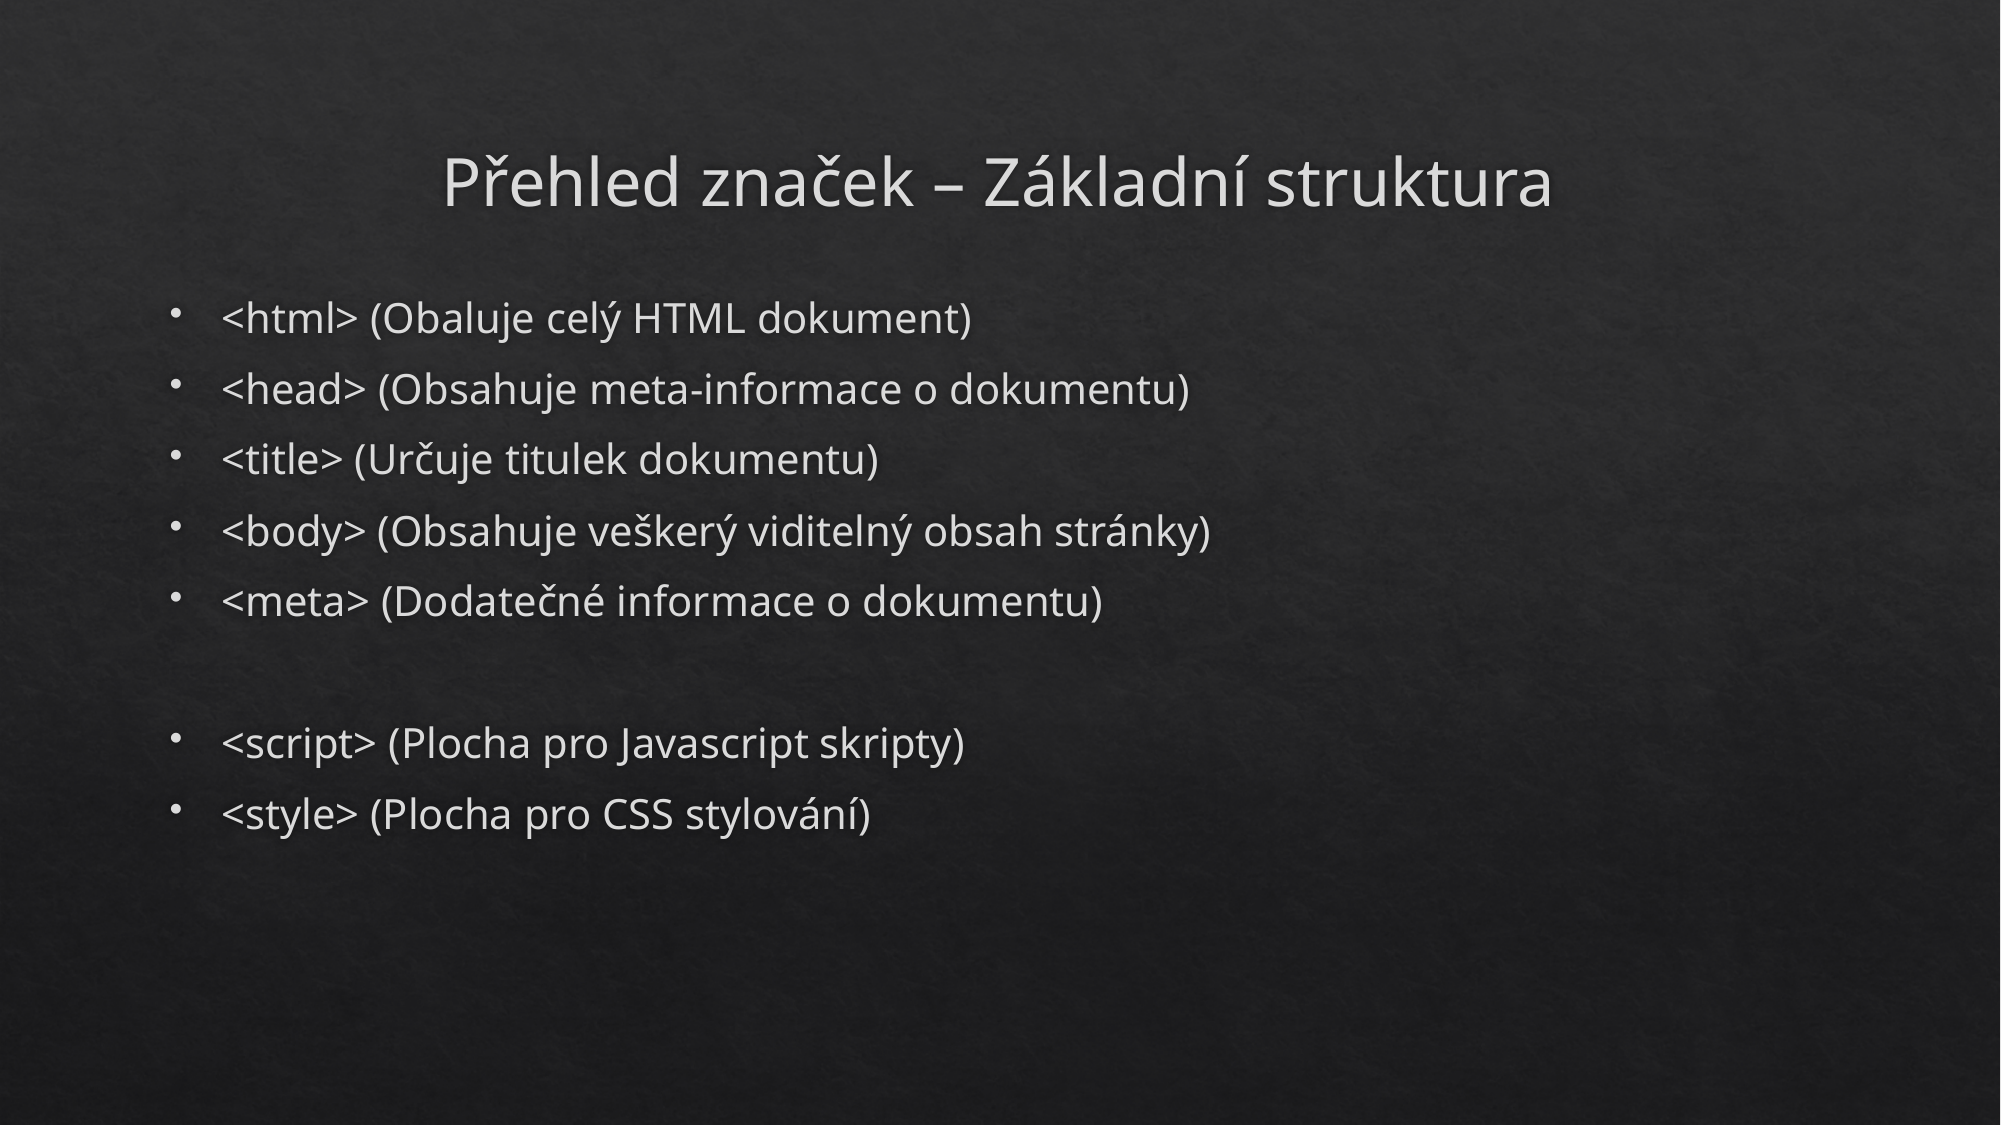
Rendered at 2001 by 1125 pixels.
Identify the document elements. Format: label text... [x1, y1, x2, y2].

list <html> (Obaluje celý HTML dokument) <head> (Obsahuje meta-informace o dokumentu) <title> (Určuje titulek dokumentu) <body> (Obsahuje veškerý viditelný obsah stránky) <meta> (Dodatečné informace o dokumentu) <script> (Plocha pro Javascript skripty) <style> (Plocha pro CSS stylování) [149, 284, 1849, 950]
title Přehled značek – Základní struktura [149, 99, 1849, 260]
